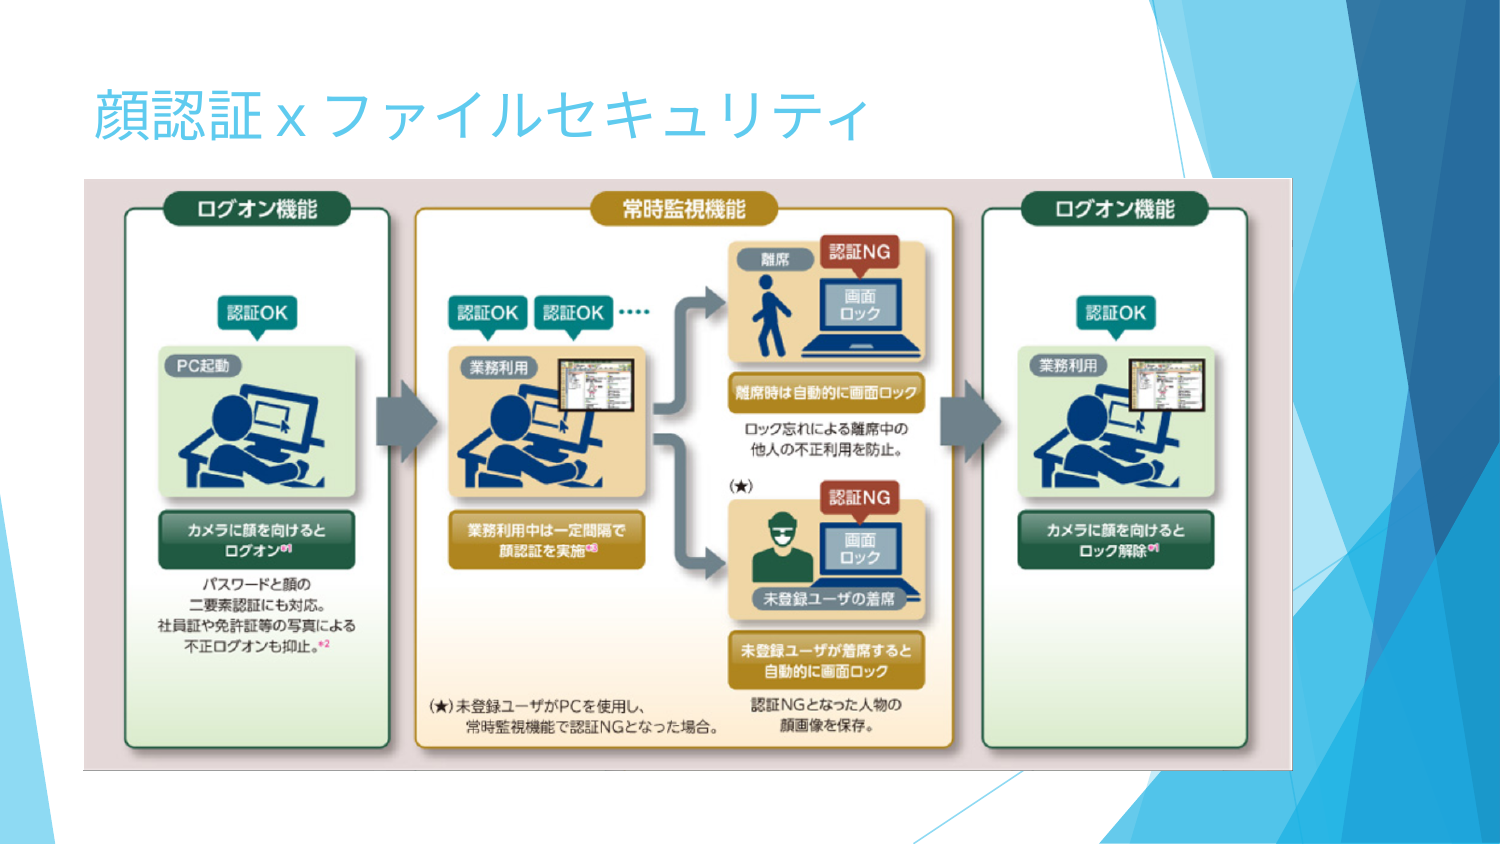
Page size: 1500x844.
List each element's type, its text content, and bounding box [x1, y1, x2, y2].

picture [83, 178, 1293, 772]
title 顔認証ｘファイルセキュリティ [83, 75, 1141, 176]
